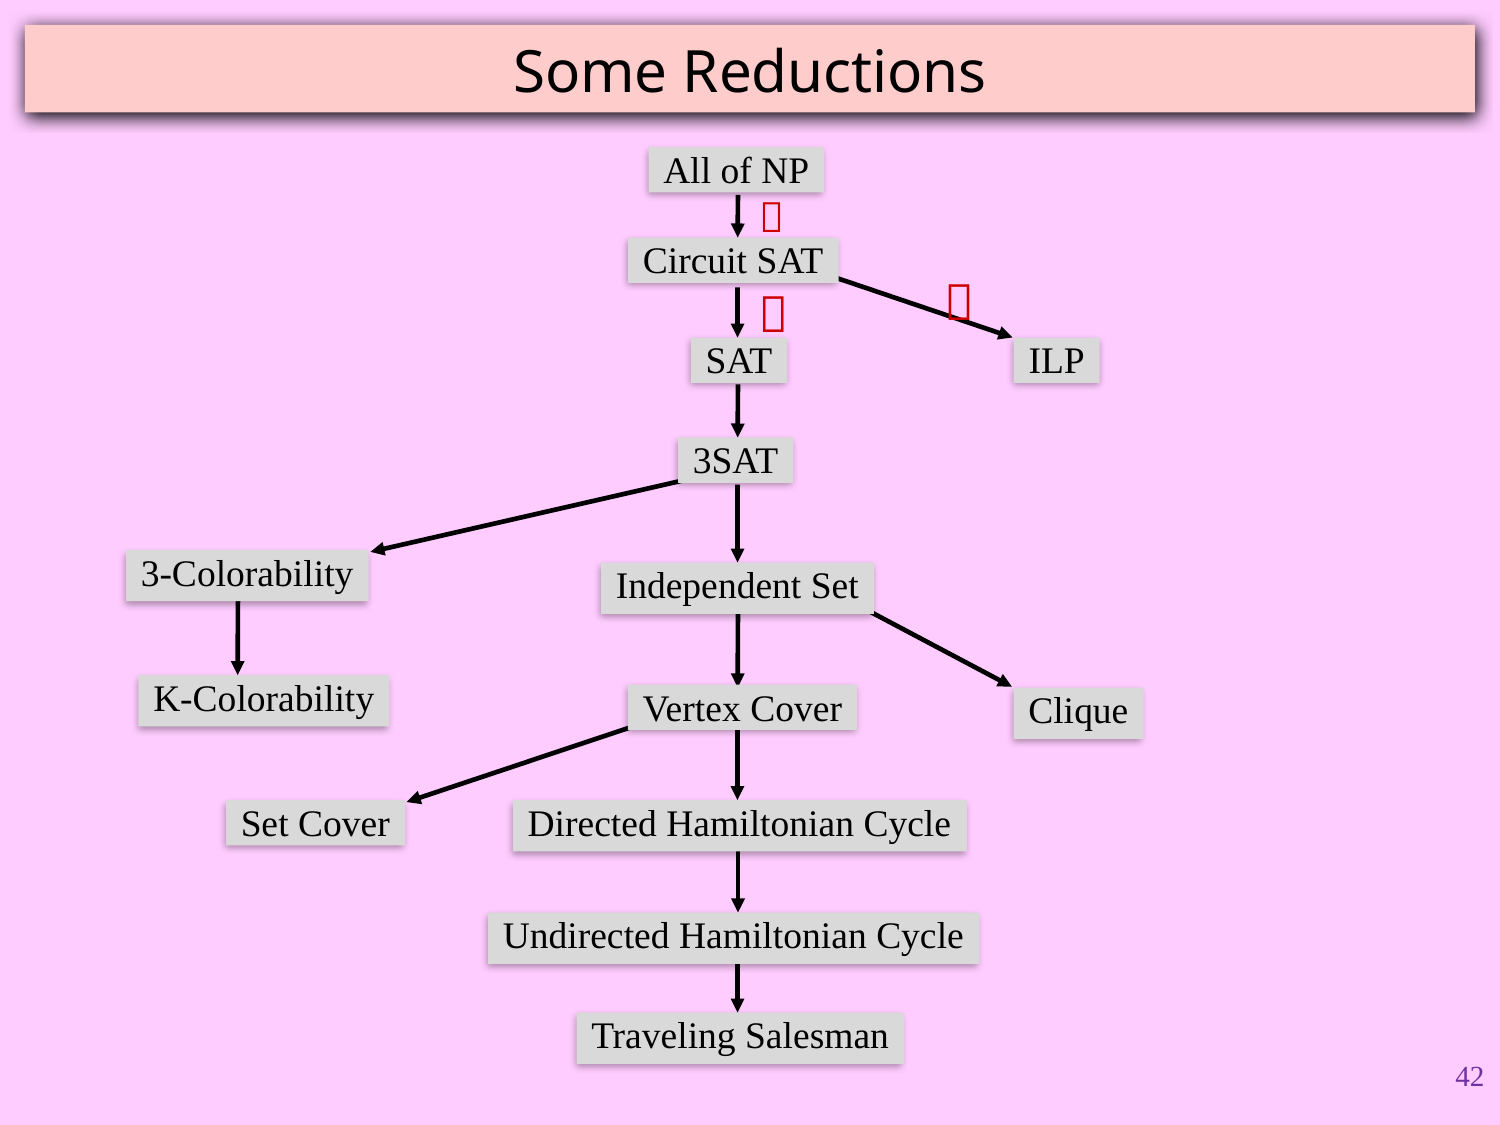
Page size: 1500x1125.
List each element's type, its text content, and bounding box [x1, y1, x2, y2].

slide_number 42 [1187, 1050, 1500, 1125]
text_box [124, 146, 1145, 1066]
title Some Reductions [24, 24, 1475, 113]
